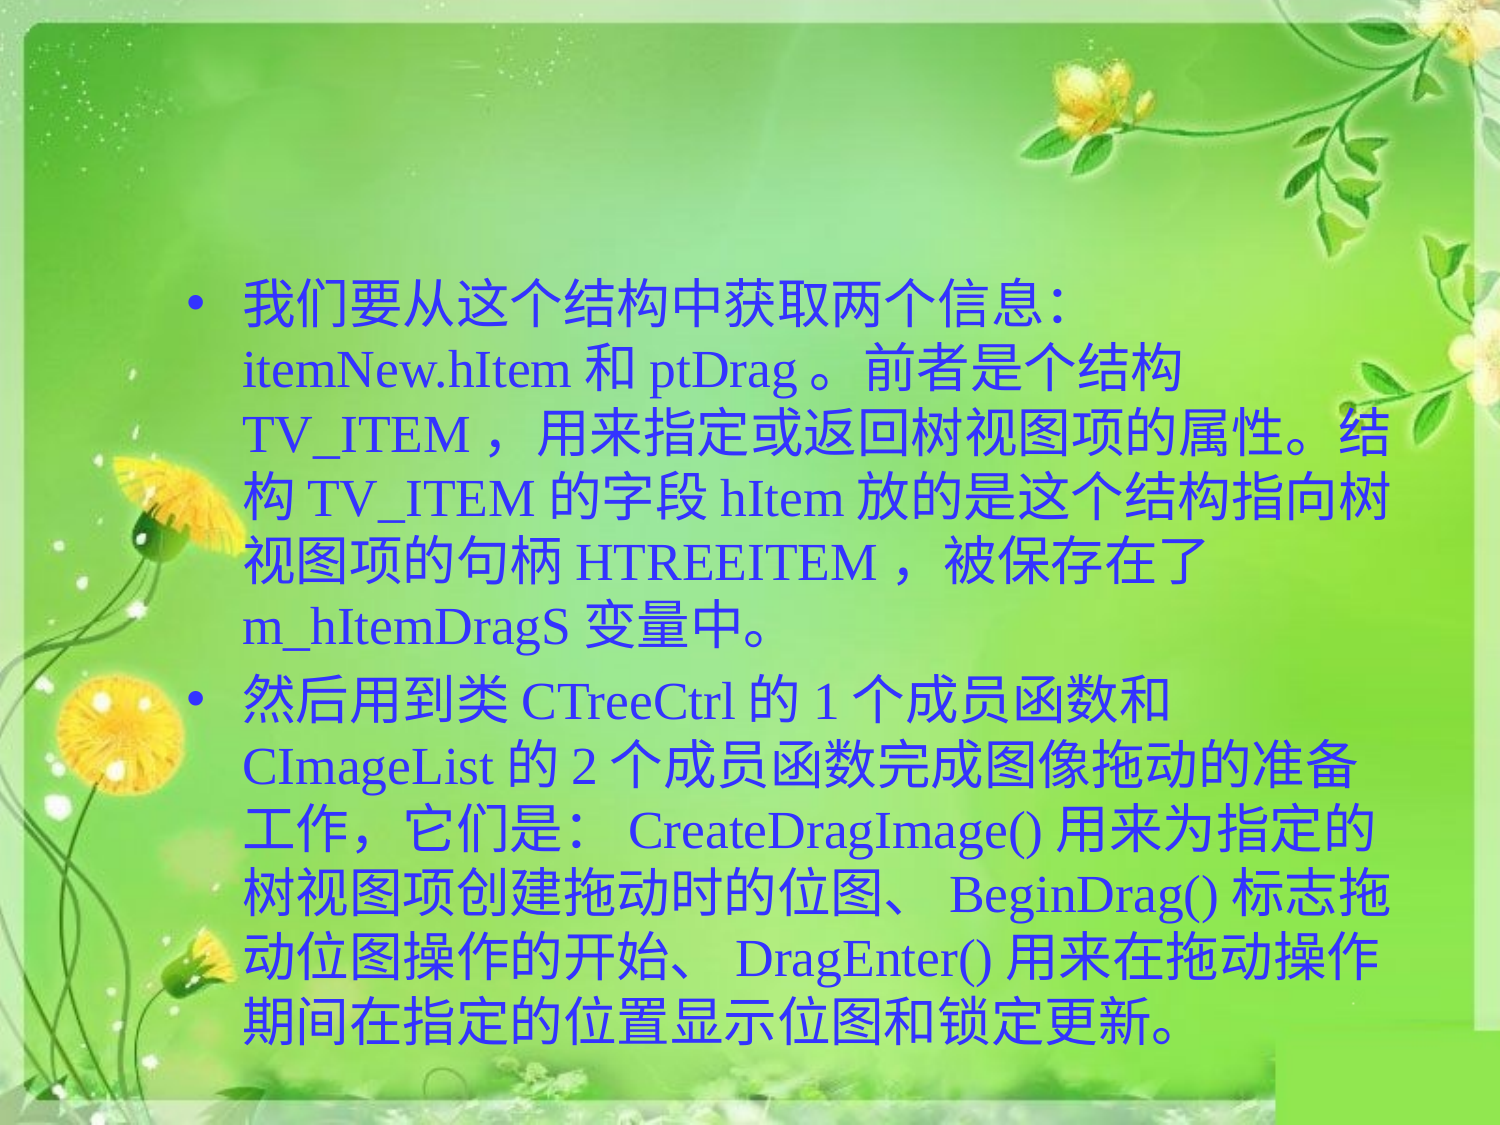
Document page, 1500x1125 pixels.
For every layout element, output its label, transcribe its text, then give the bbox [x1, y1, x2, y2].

list 我们要从这个结构中获取两个信息：itemNew.hItem和ptDrag。前者是个结构TV_ITEM，用来指定或返回树视图项的属性。结构TV_ITEM的字段hItem放的是这个结构指向树视图项的句柄HTREEITEM，被保存在了m_hItemDragS变量中。 然后用到类CTreeCtrl的1个成员函数和CImageList的2个成员函数完成图像拖动的准备工作，它们是：CreateDragImage()用来为指定的树视图项创建拖动时的位图、BeginDrag()标志拖动位图操作的开始、DragEnter()用来在拖动操作期间在指定的位置显示位图和锁定更新。 [171, 262, 1425, 1071]
picture [0, 0, 1500, 1125]
